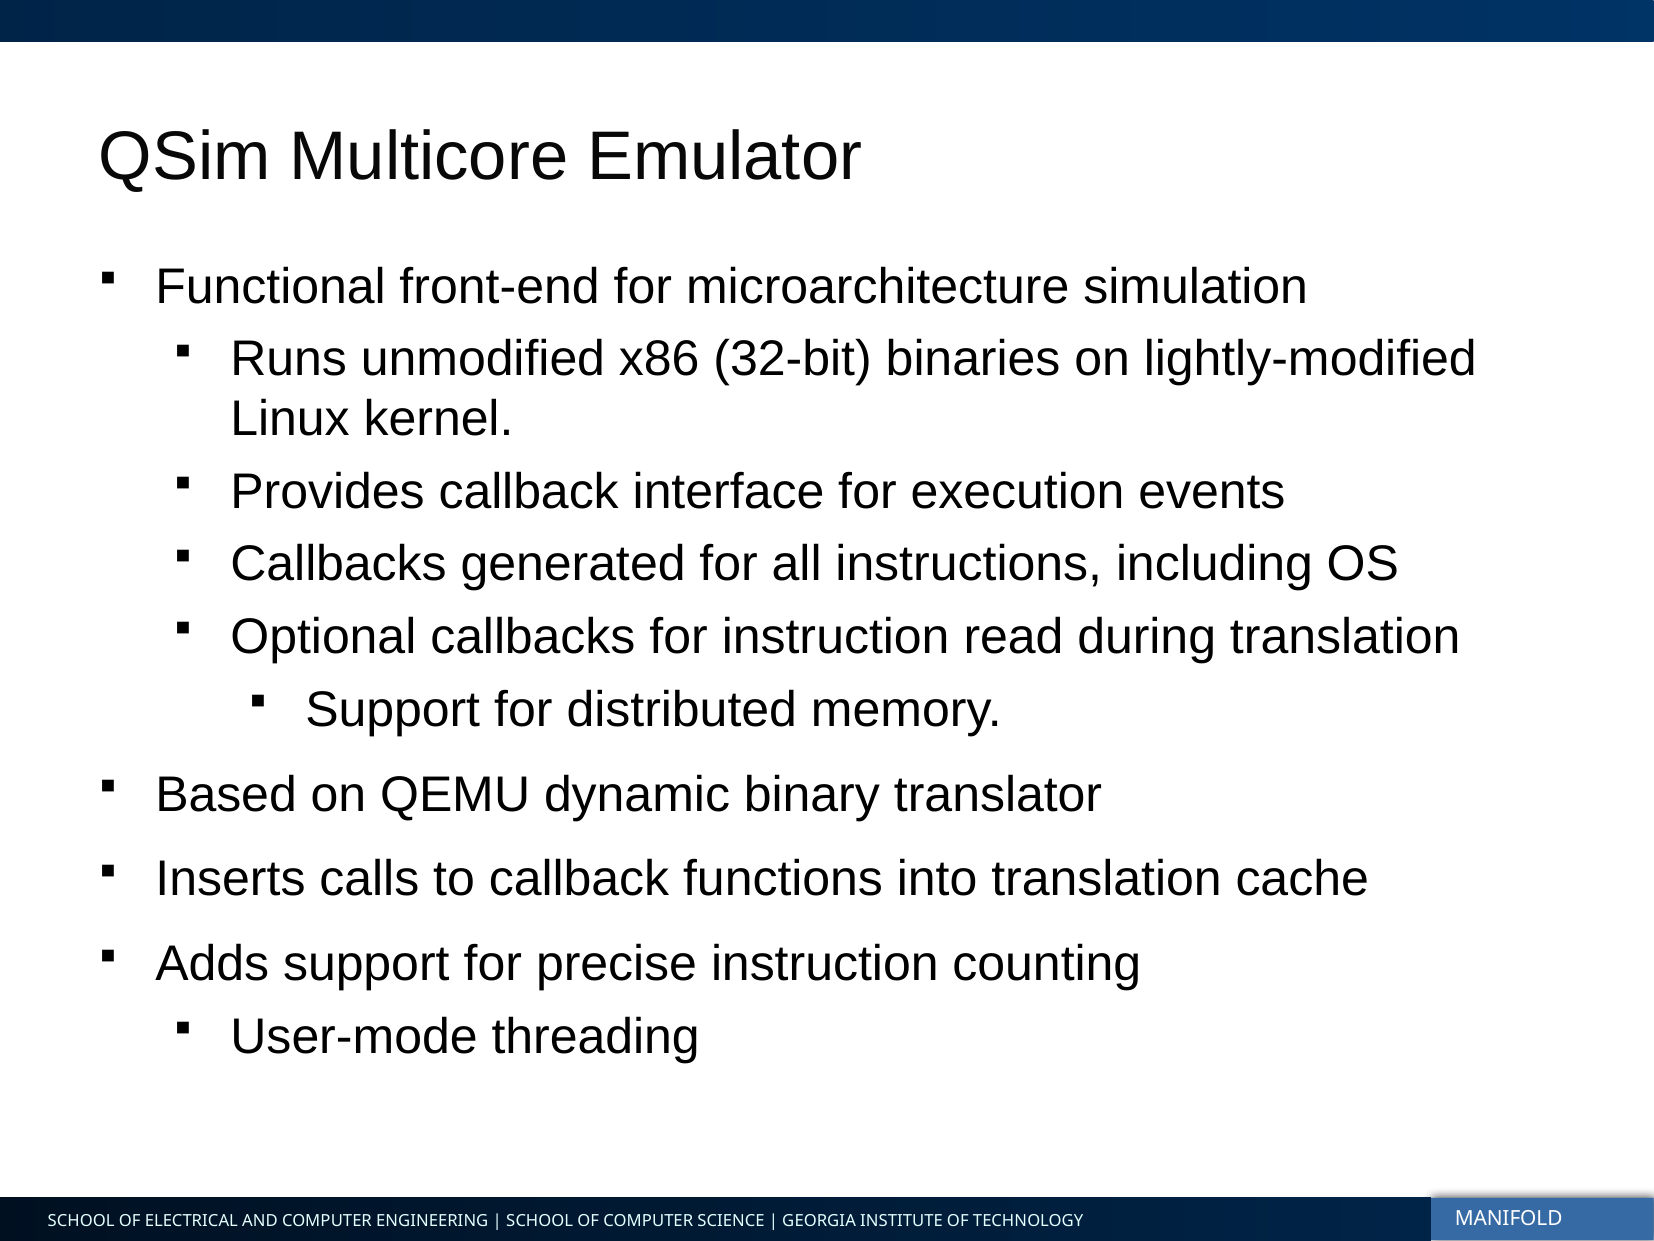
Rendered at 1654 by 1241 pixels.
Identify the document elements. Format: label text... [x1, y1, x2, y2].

text_box QSim Multicore Emulator [82, 56, 1571, 245]
text_box Functional front-end for microarchitecture simulation Runs unmodified x86 (32-bit) binaries on lightly-modified Linux kernel. Provides callback interface for execution events Callbacks generated for all instructions, including OS Optional callbacks for instruction read during translation Support for distributed memory. Based on QEMU dynamic binary translator Inserts calls to callback functions into translation cache Adds support for precise instruction counting User-mode threading [82, 245, 1571, 1064]
